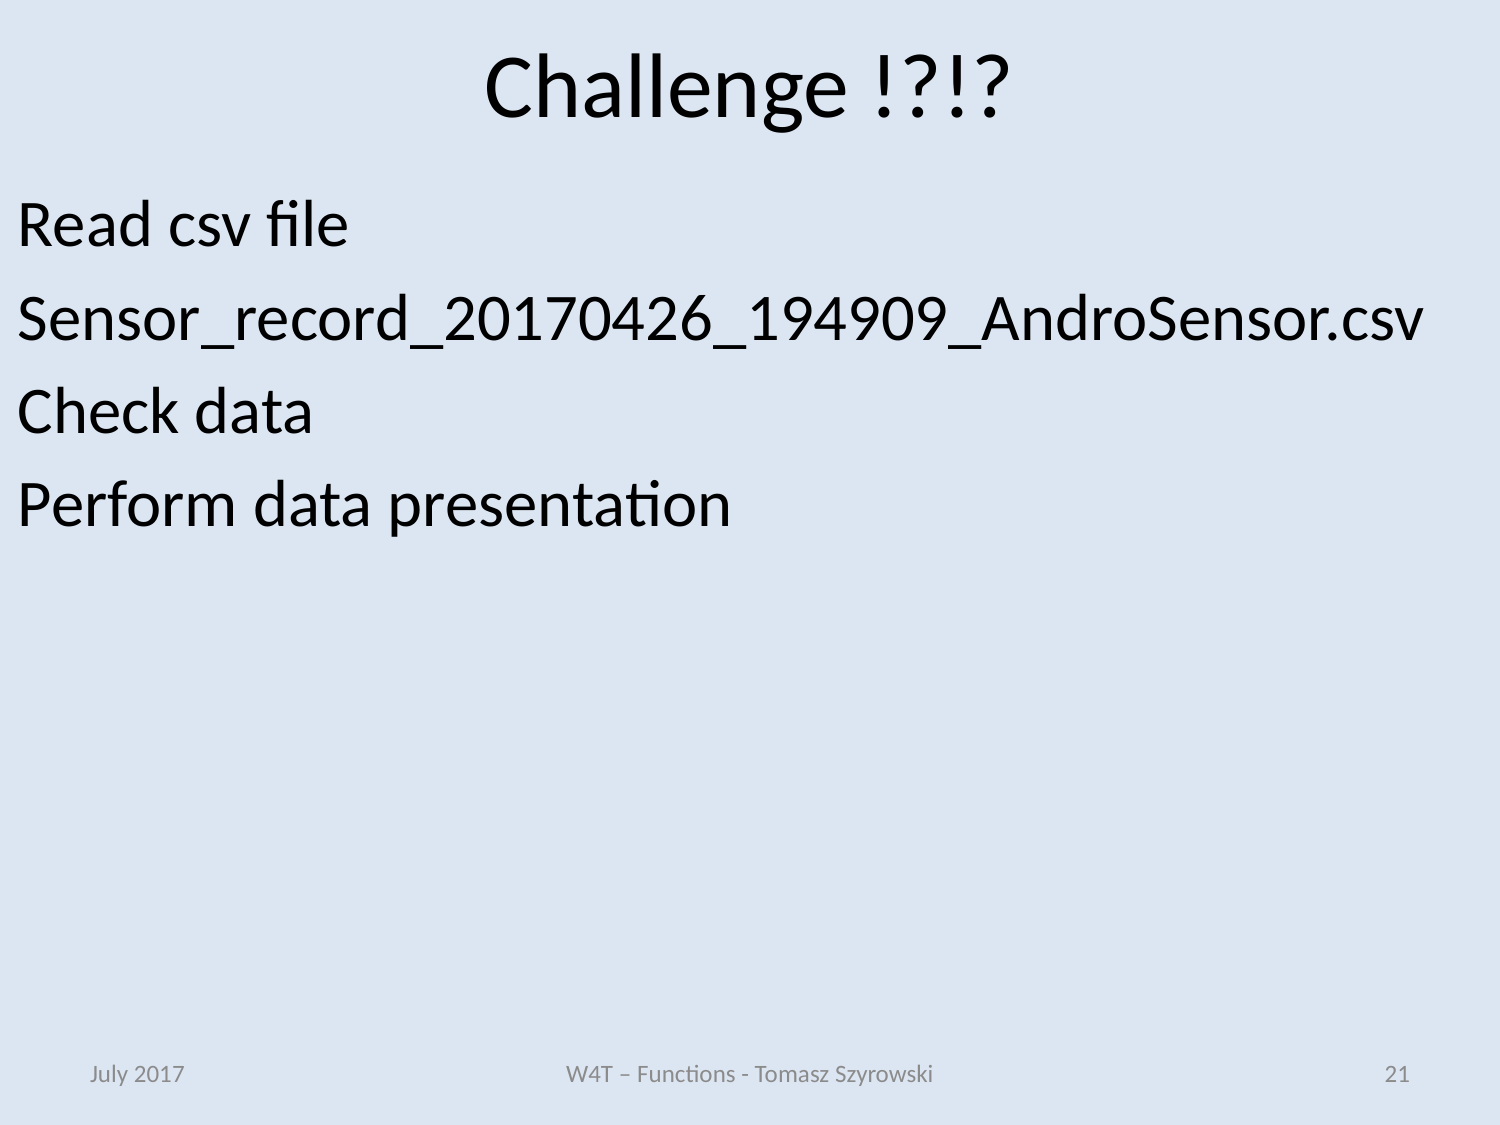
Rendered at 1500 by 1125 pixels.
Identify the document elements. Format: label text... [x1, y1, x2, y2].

footer W4T – Functions - Tomasz Szyrowski [512, 1042, 988, 1103]
title Challenge !?!? [0, 1, 1500, 161]
list Read csv file Sensor_record_20170426_194909_AndroSensor.csv Check data Perform data presentation [3, 172, 1500, 1024]
slide_number 21 [1074, 1042, 1425, 1103]
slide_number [75, 1042, 425, 1103]
